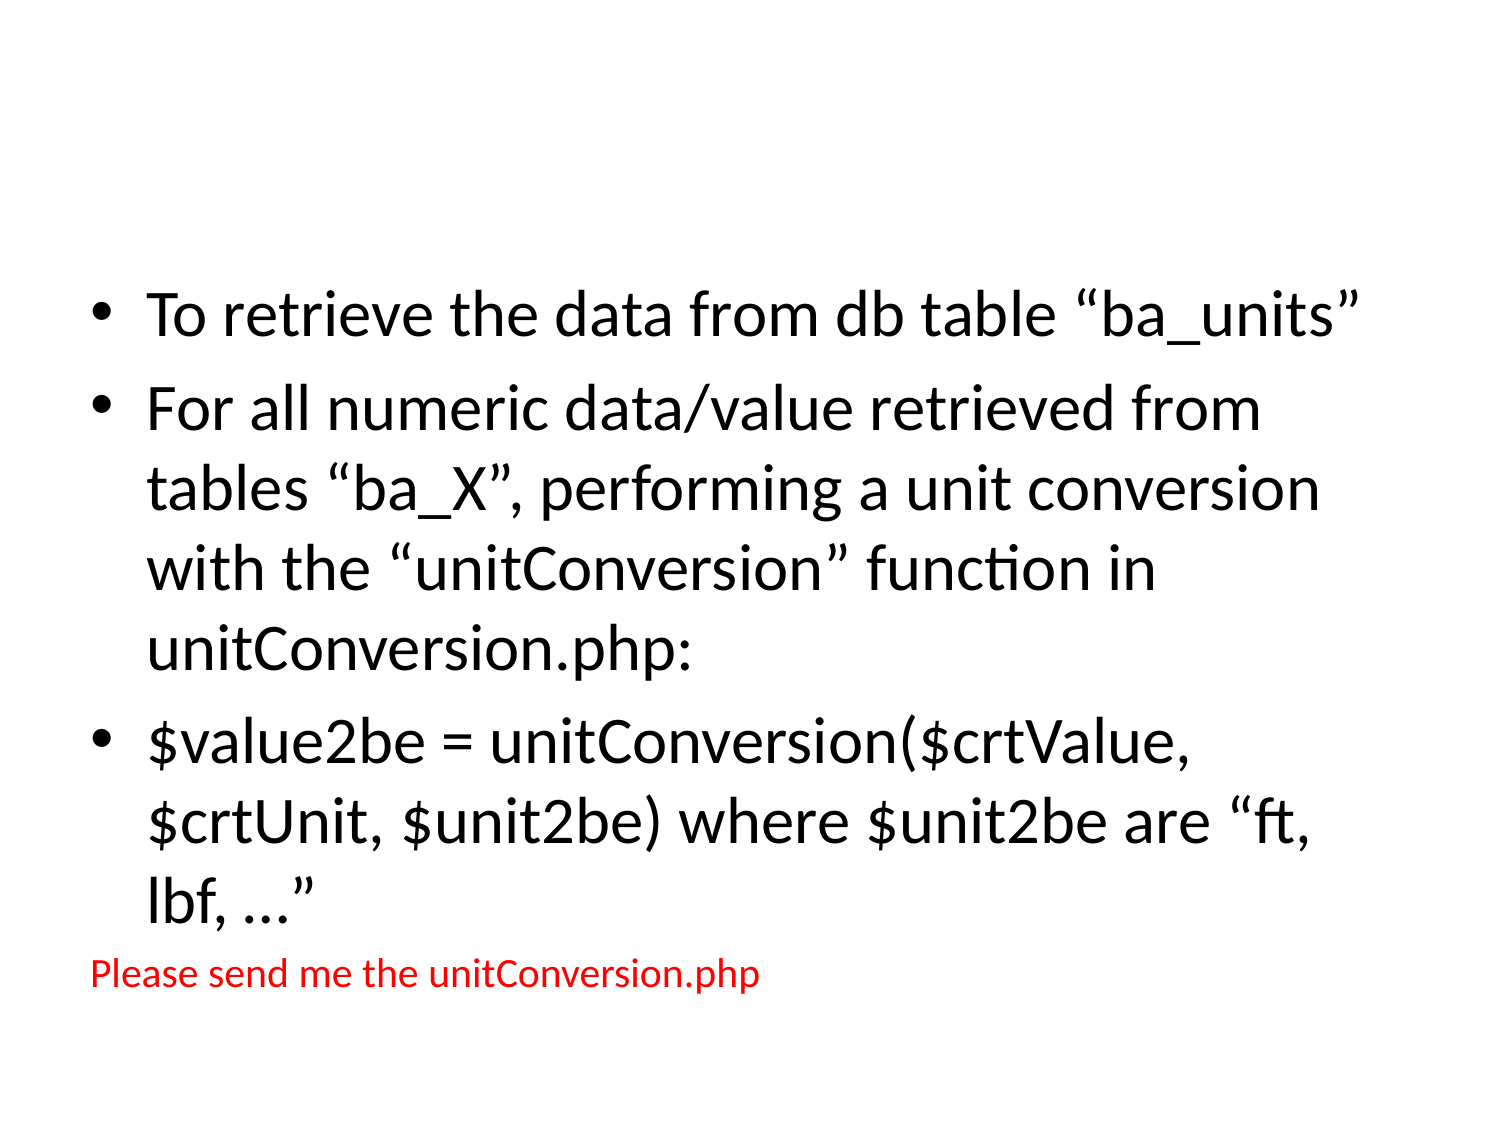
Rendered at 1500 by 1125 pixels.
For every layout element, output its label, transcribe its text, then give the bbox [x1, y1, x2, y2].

list To retrieve the data from db table “ba_units” For all numeric data/value retrieved from tables “ba_X”, performing a unit conversion with the “unitConversion” function in unitConversion.php: $value2be = unitConversion($crtValue, $crtUnit, $unit2be) where $unit2be are “ft, lbf, …” Please send me the unitConversion.php [75, 262, 1425, 1005]
